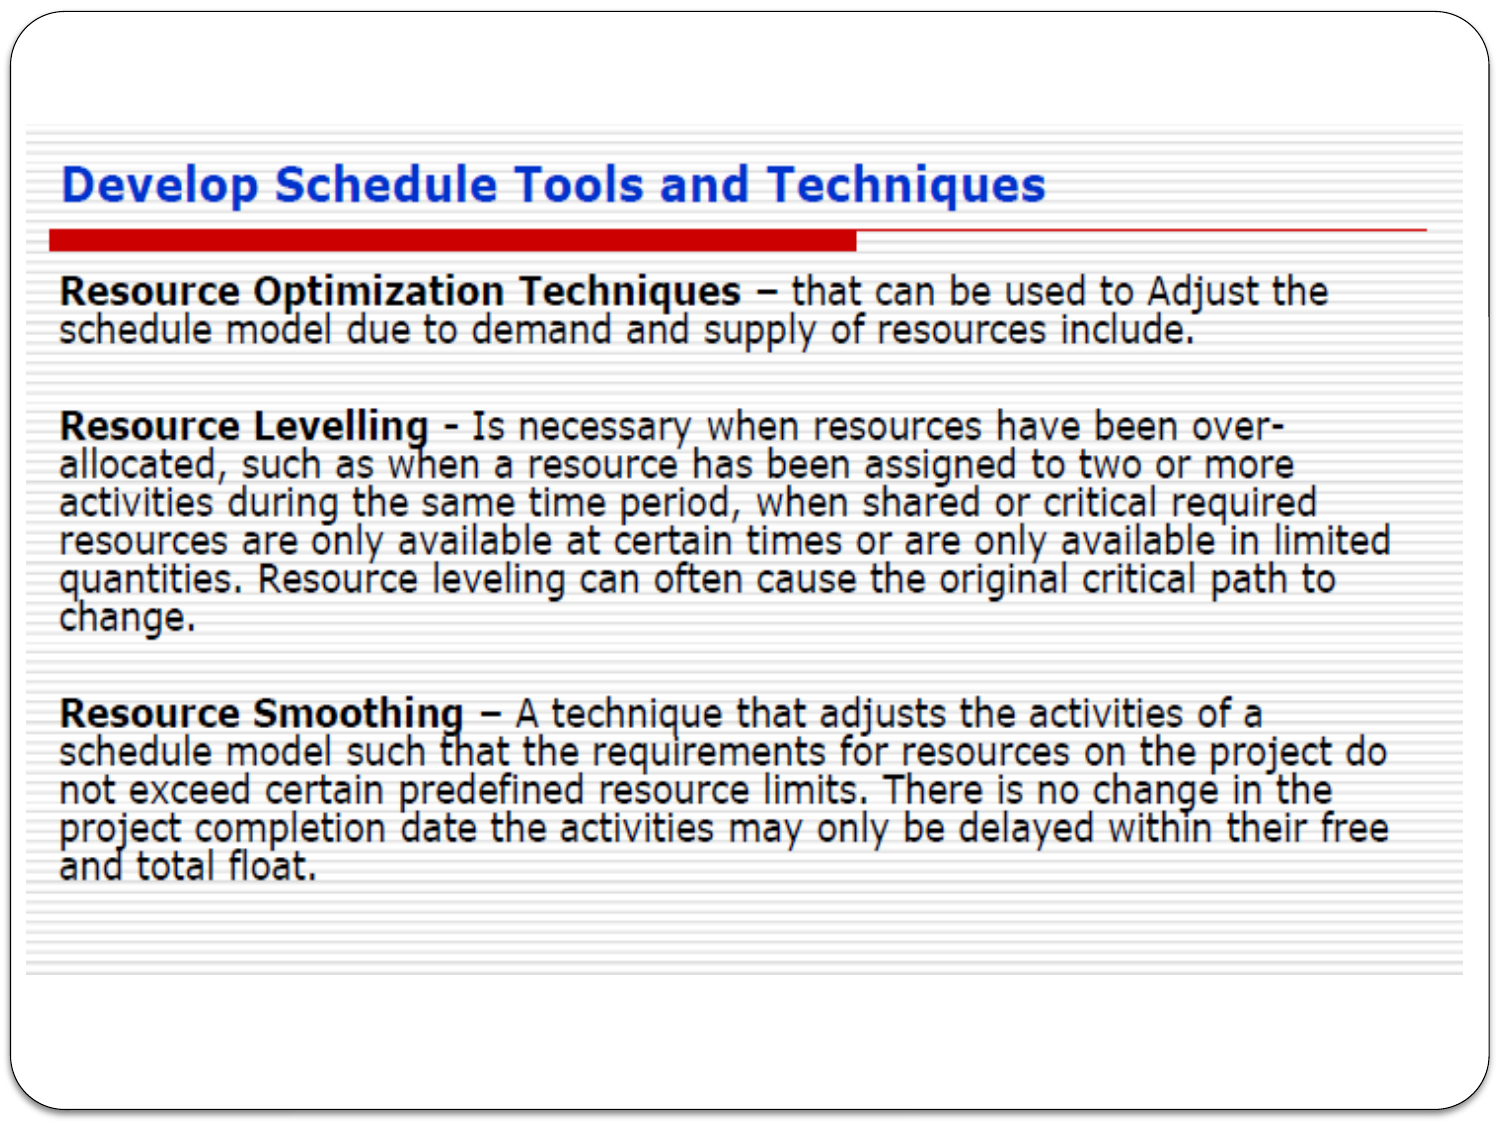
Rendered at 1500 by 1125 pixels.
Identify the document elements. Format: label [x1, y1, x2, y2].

picture [26, 124, 1463, 976]
